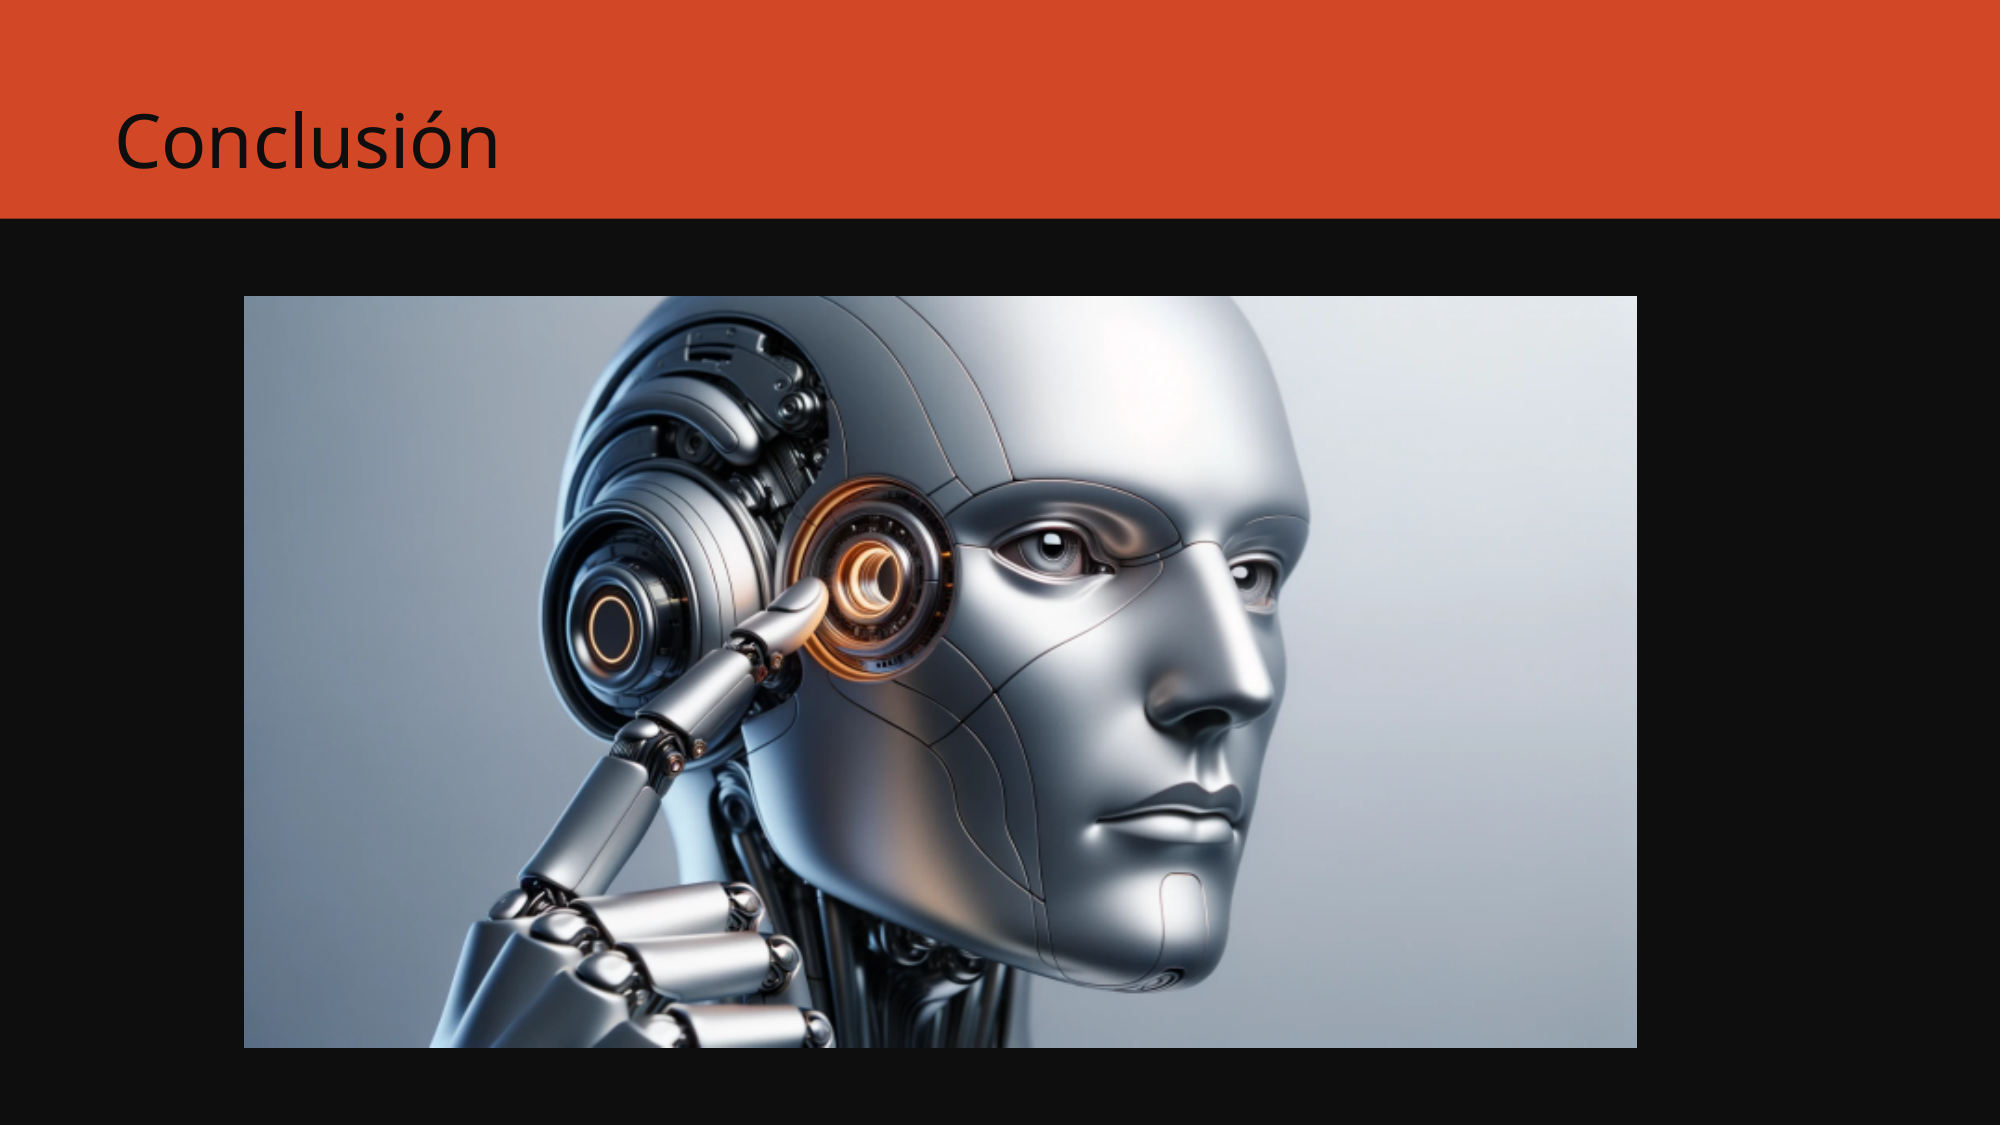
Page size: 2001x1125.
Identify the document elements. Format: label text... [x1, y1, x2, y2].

picture [243, 296, 1637, 1048]
title Conclusión [99, 0, 1863, 199]
